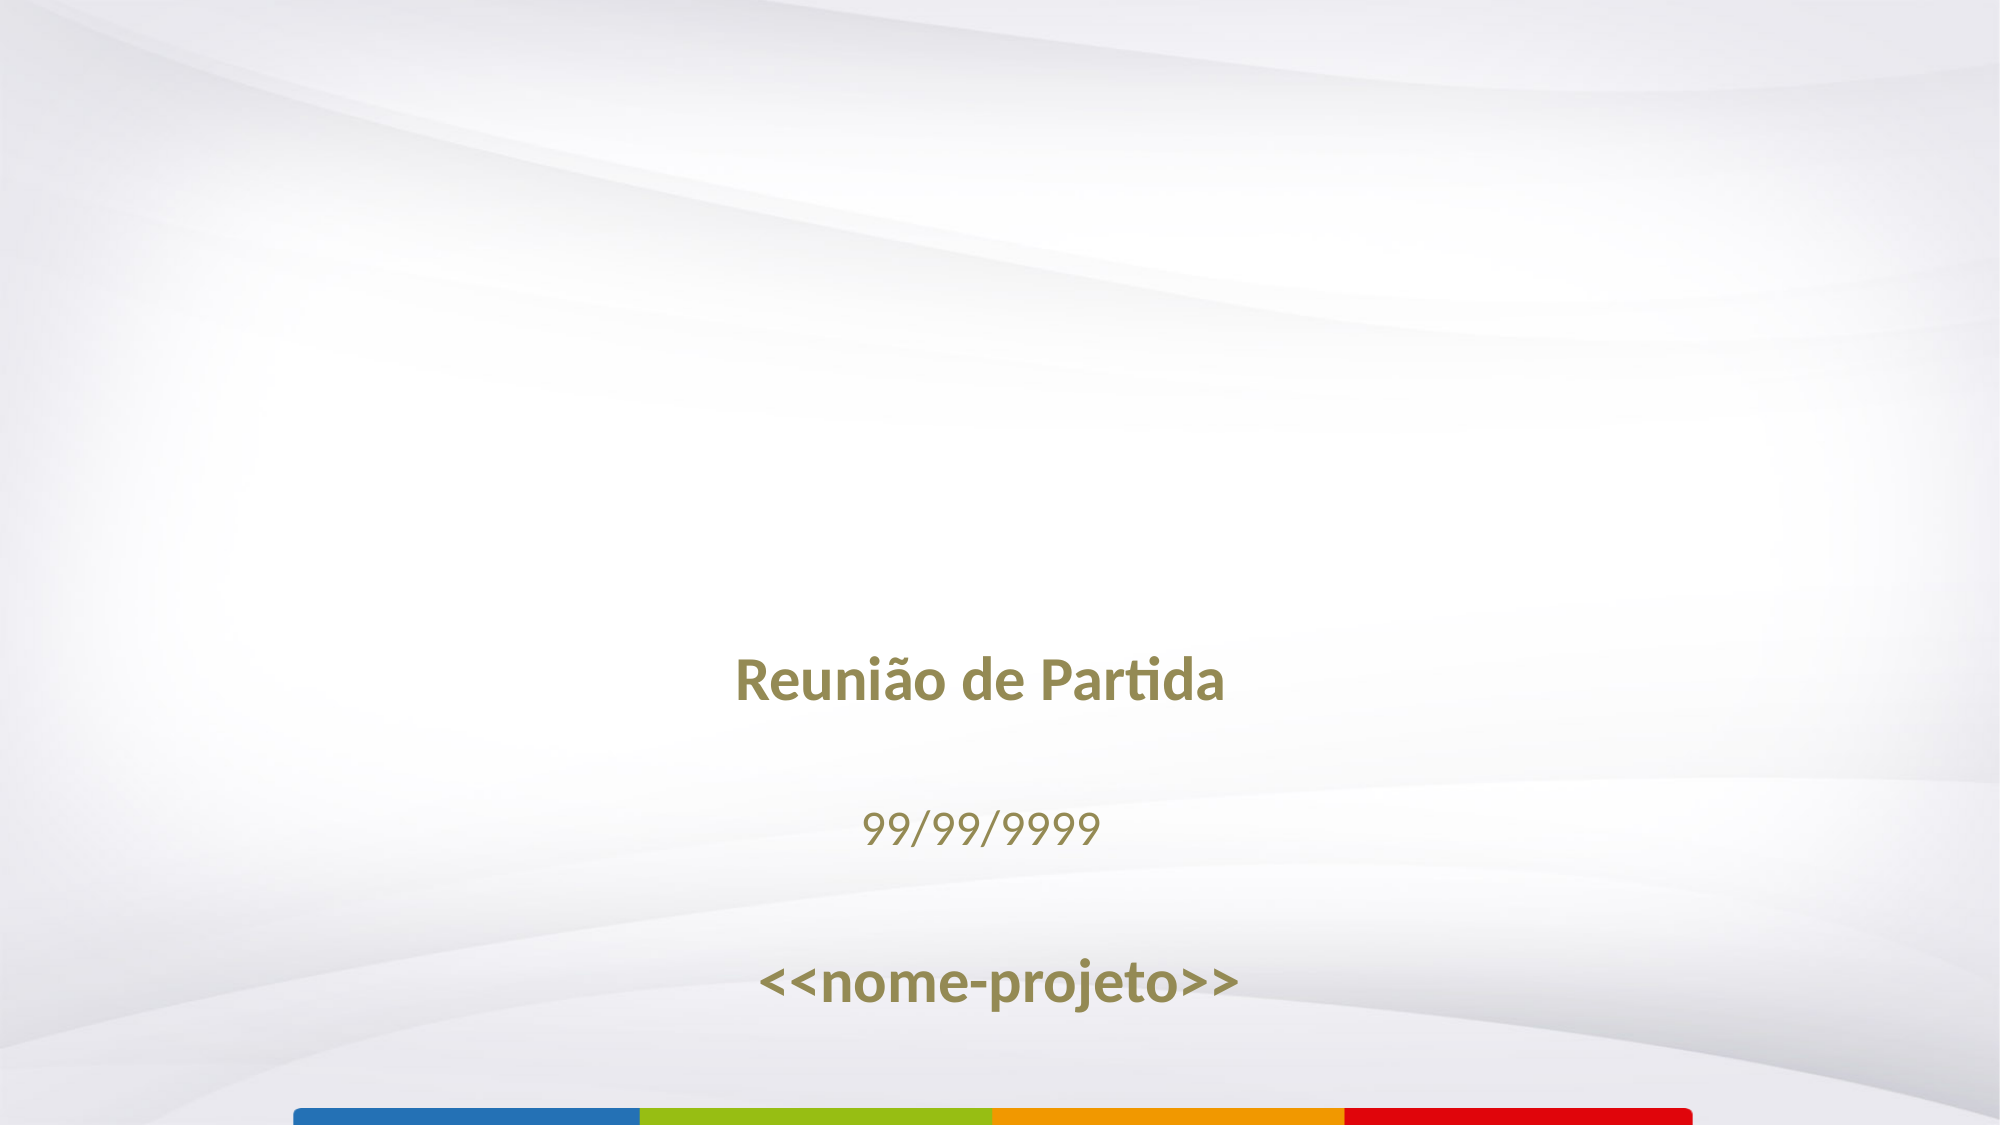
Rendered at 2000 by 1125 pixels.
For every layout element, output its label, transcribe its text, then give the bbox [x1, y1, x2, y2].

text_box 99/99/9999 [845, 788, 1116, 864]
picture [0, 0, 2000, 1125]
text_box Reunião de Partida [720, 630, 1242, 721]
text_box <<nome-projeto>> [743, 932, 1257, 1022]
